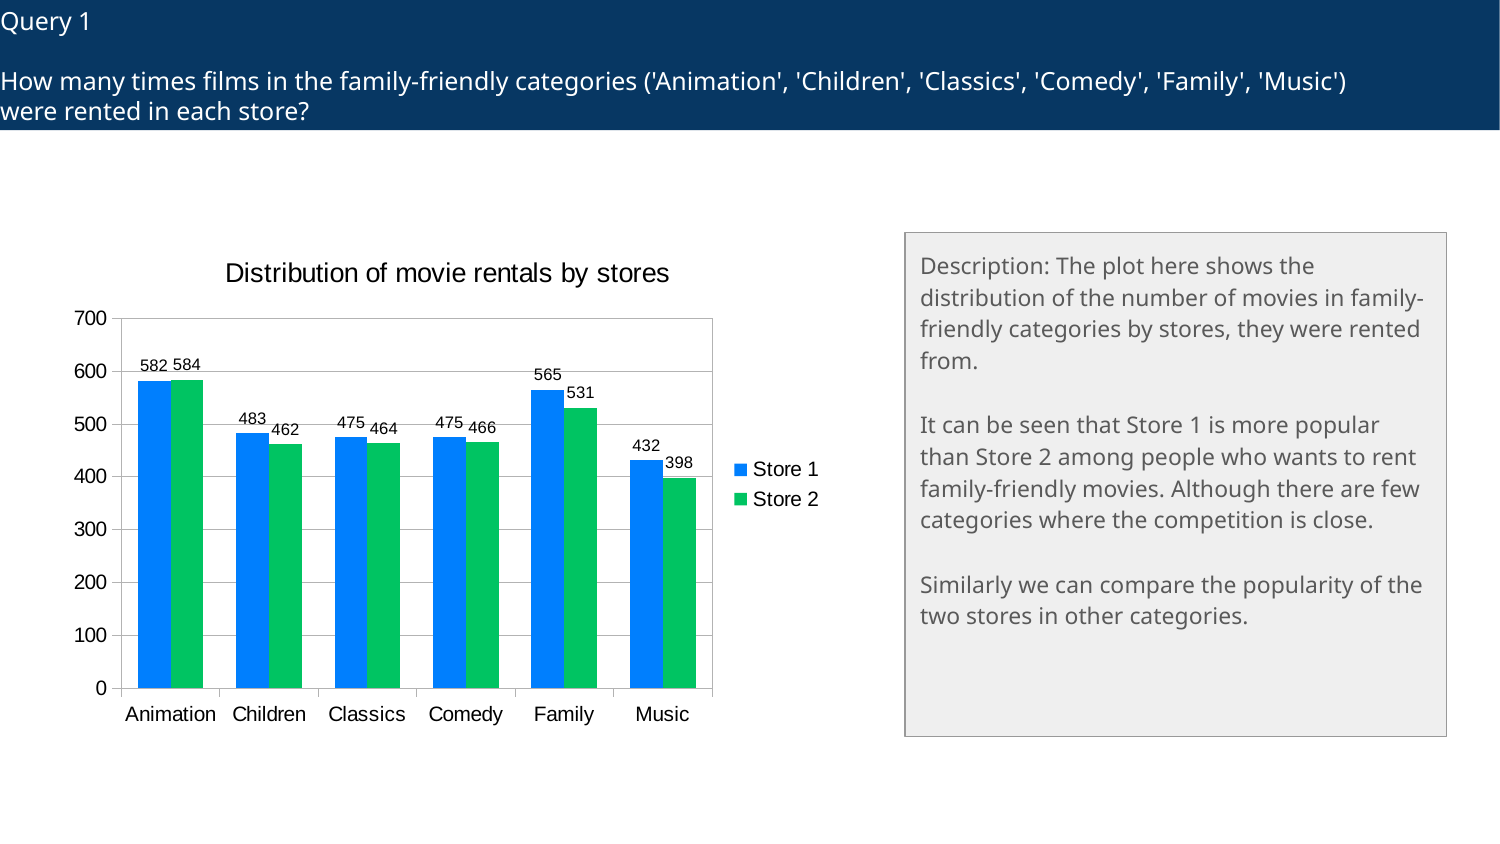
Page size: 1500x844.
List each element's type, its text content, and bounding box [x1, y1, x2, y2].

title Query 1 How many times films in the family-friendly categories ('Animation', 'Children', 'Classics', 'Comedy', 'Family', 'Music') were rented in each store? [0, 0, 1500, 131]
text_box Description: The plot here shows the distribution of the number of movies in family-friendly categories by stores, they were rented from. It can be seen that Store 1 is more popular than Store 2 among people who wants to rent family-friendly movies. Although there are few categories where the competition is close. Similarly we can compare the popularity of the two stores in other categories. [905, 232, 1447, 737]
chart [57, 232, 839, 737]
